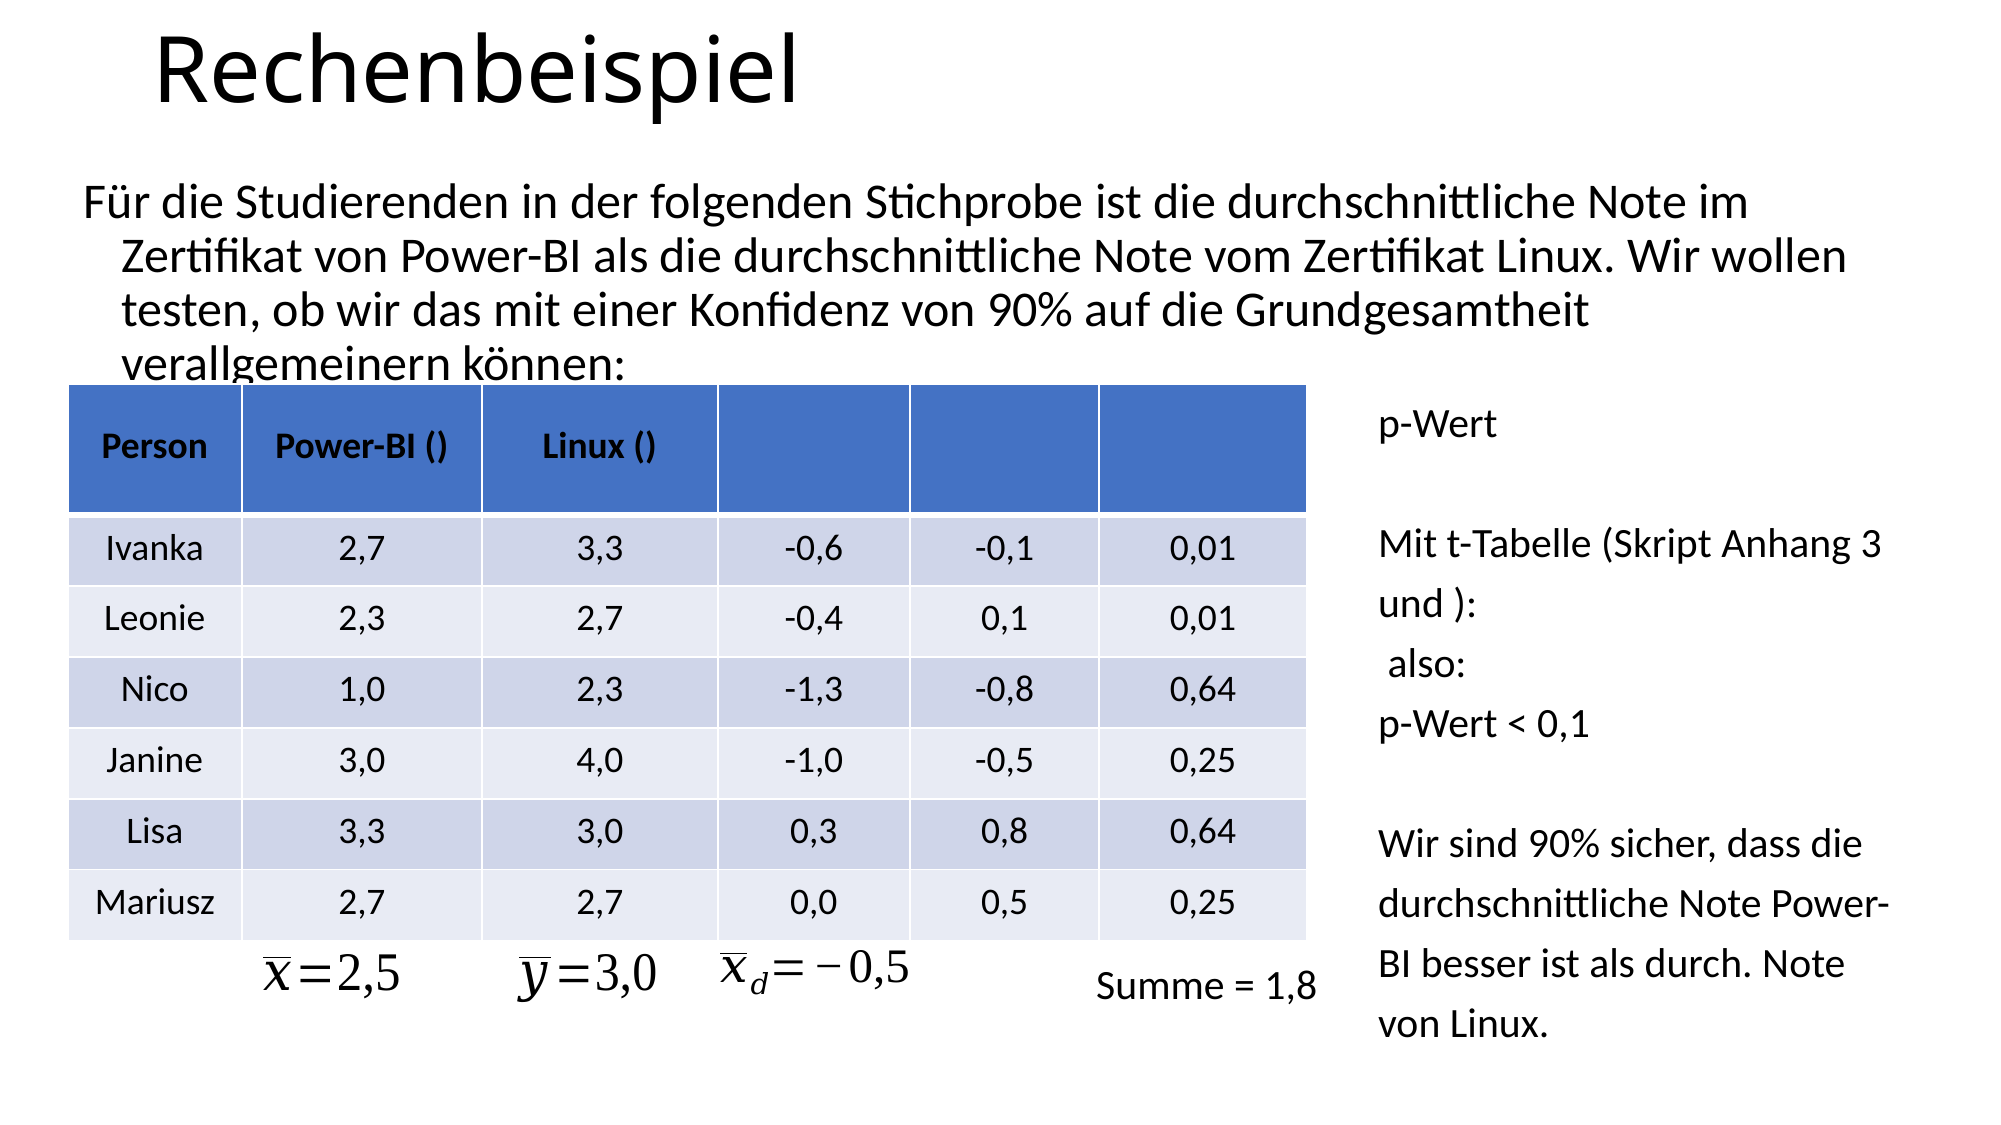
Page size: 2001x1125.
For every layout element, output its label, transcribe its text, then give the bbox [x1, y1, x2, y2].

text_box Summe = 1,8 [1096, 948, 1318, 1009]
list Für die Studierenden in der folgenden Stichprobe ist die durchschnittliche Note im Zertifikat von Power-BI als die durchschnittliche Note vom Zertifikat Linux. Wir wollen testen, ob wir das mit einer Konfidenz von 90% auf die Grundgesamtheit verallgemeinern können: [69, 167, 1931, 1007]
title Rechenbeispiel [137, 0, 1856, 147]
